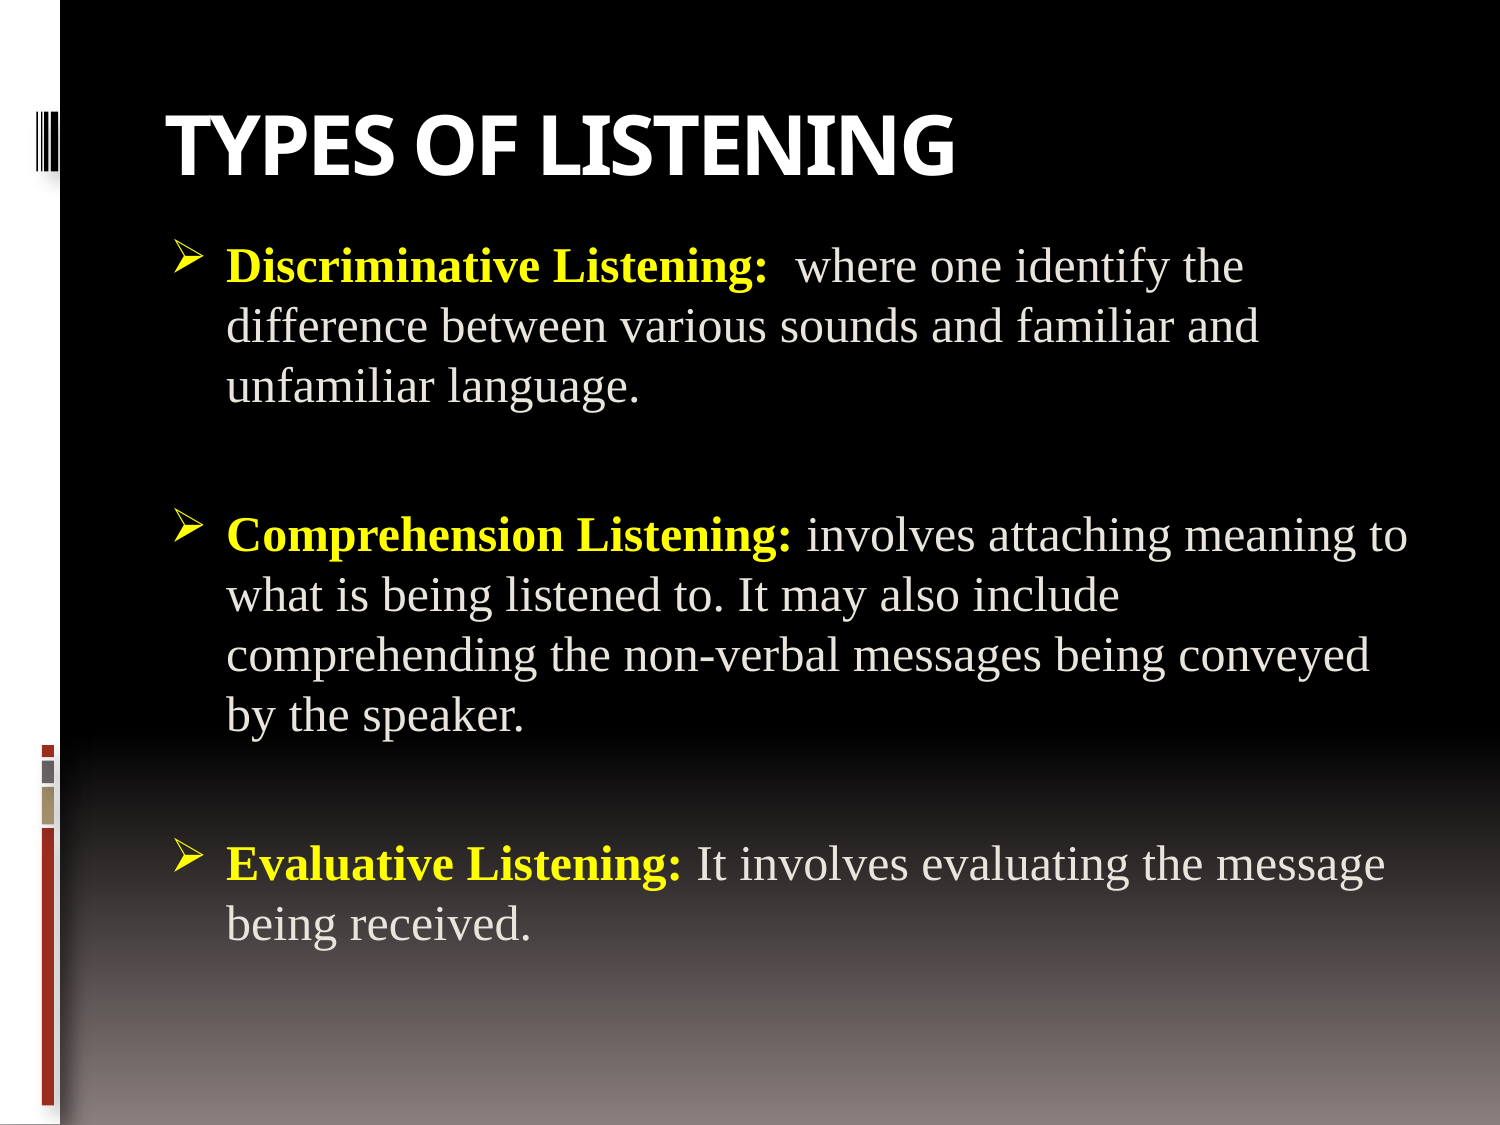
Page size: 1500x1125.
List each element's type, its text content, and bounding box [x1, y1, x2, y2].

list Discriminative Listening: where one identify the difference between various sounds and familiar and unfamiliar language. Comprehension Listening: involves attaching meaning to what is being listened to. It may also include comprehending the non-verbal messages being conveyed by the speaker. Evaluative Listening: It involves evaluating the message being received. [150, 224, 1425, 1048]
title TYPES OF LISTENING [150, 37, 1425, 200]
